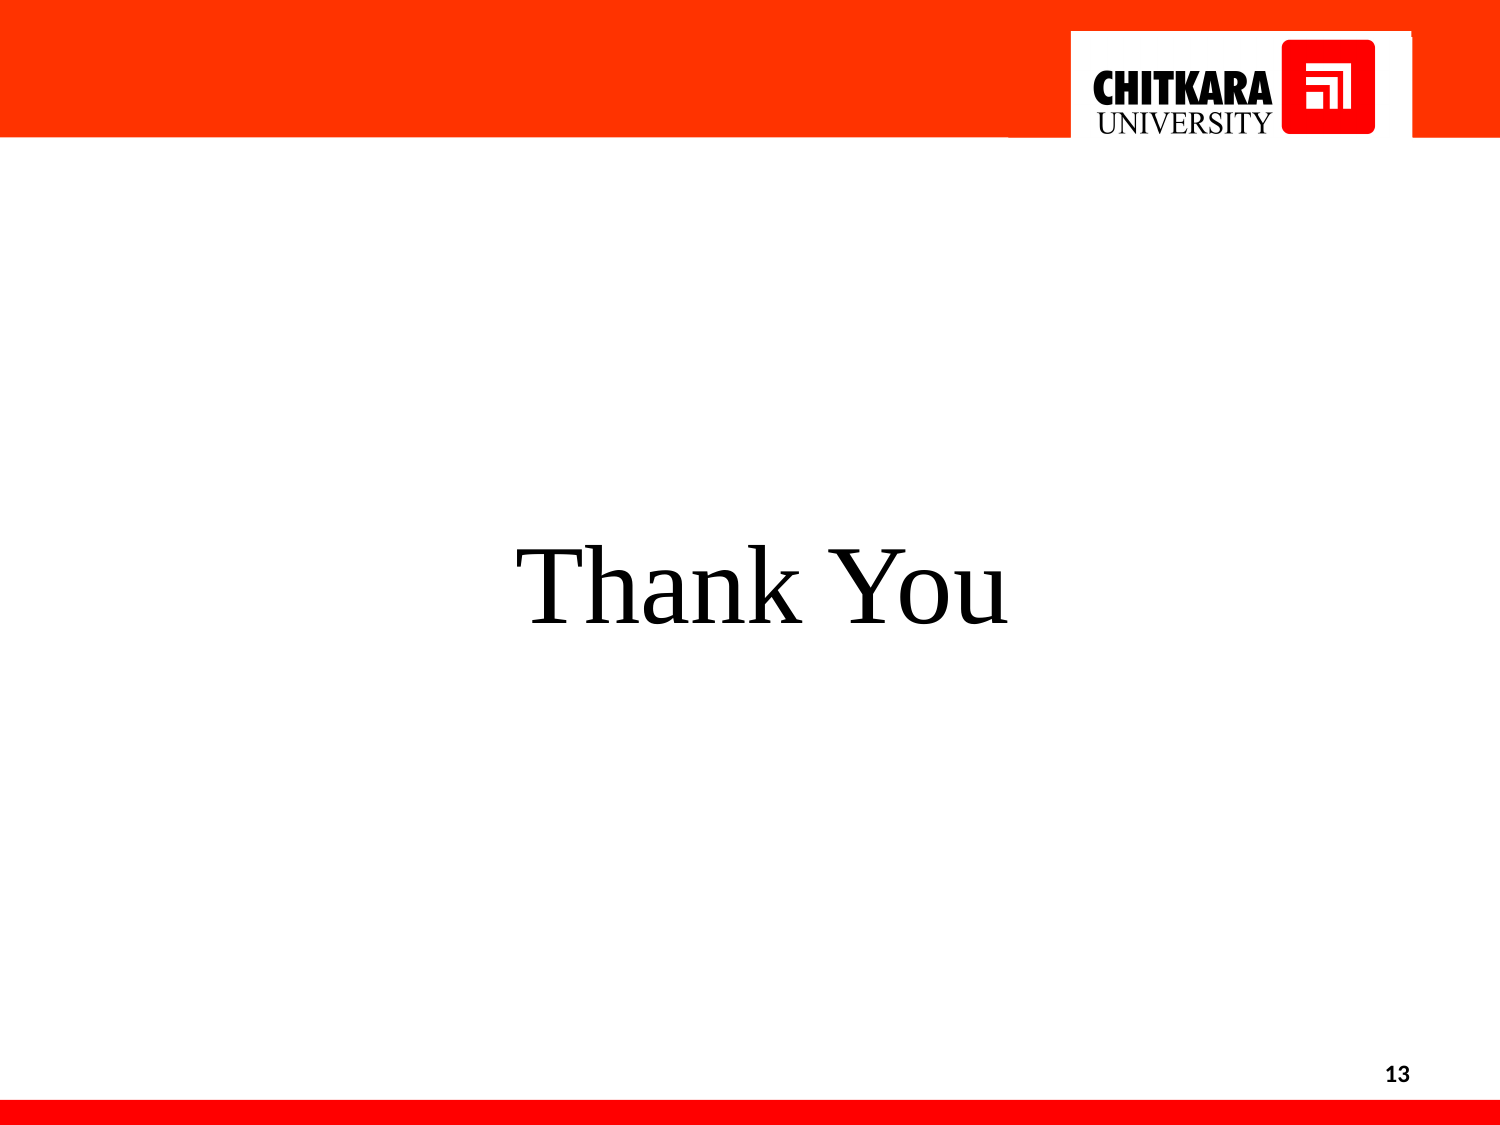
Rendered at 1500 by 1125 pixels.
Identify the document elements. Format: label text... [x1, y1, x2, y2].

text_box 13 [1074, 1042, 1425, 1103]
picture [1074, 37, 1390, 138]
text_box Thank You [212, 462, 1313, 695]
